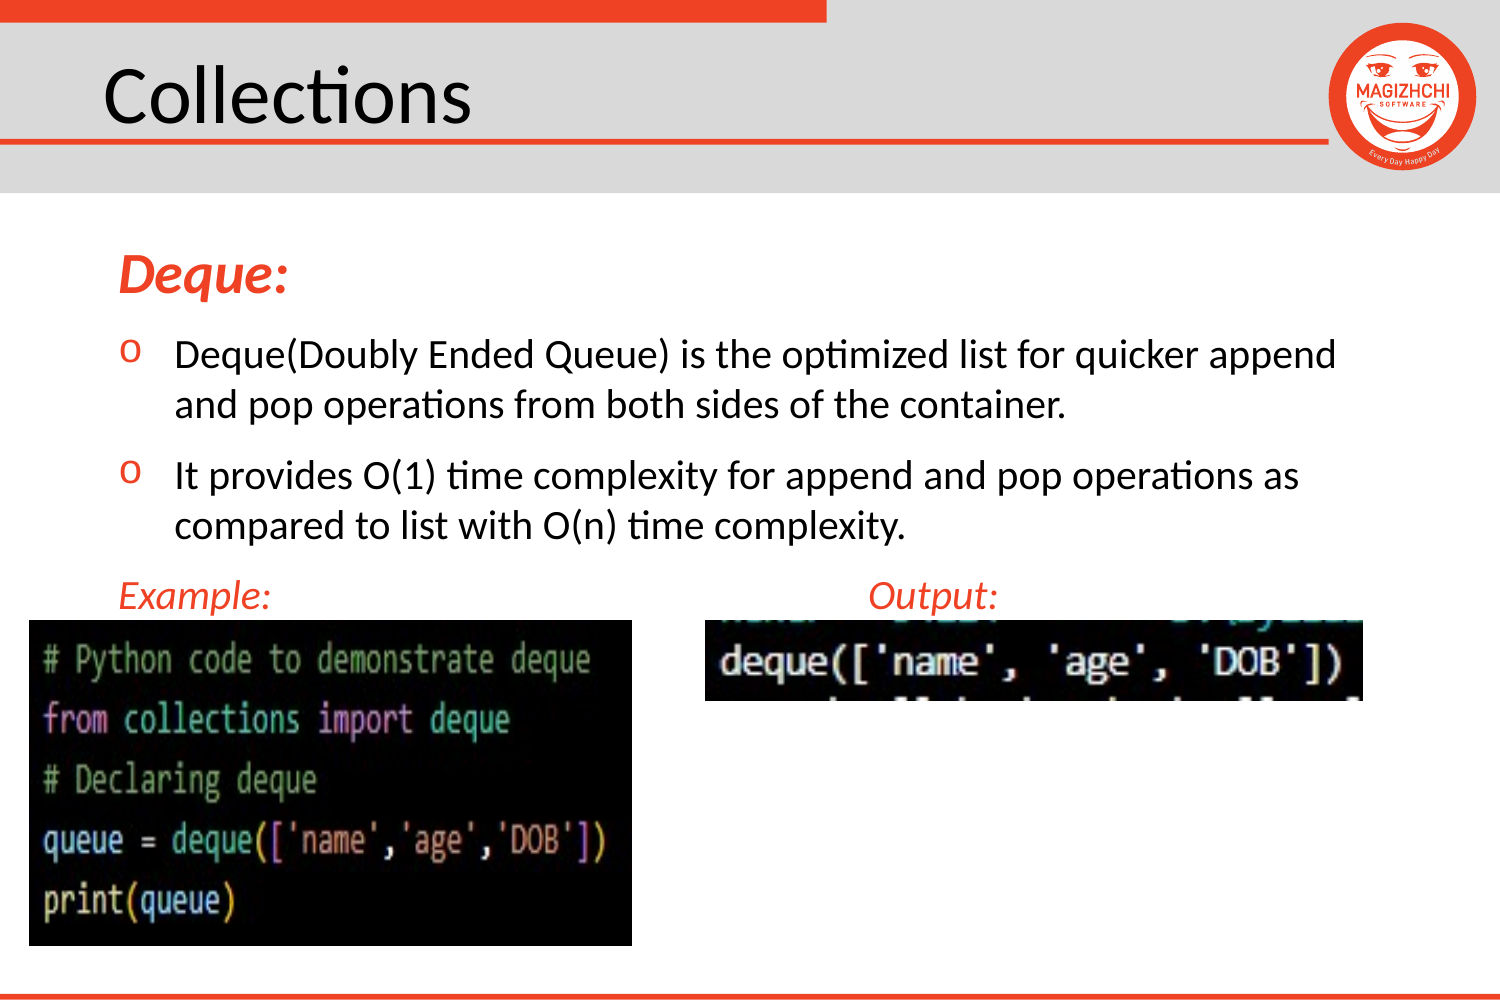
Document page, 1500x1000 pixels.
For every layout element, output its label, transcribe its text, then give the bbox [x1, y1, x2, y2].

list Deque: Deque(Doubly Ended Queue) is the optimized list for quicker append and pop operations from both sides of the container. It provides O(1) time complexity for append and pop operations as compared to list with O(n) time complexity. Example: Output: [103, 228, 1397, 863]
picture [705, 620, 1363, 701]
picture [29, 620, 632, 947]
title Collections [88, 53, 1418, 140]
